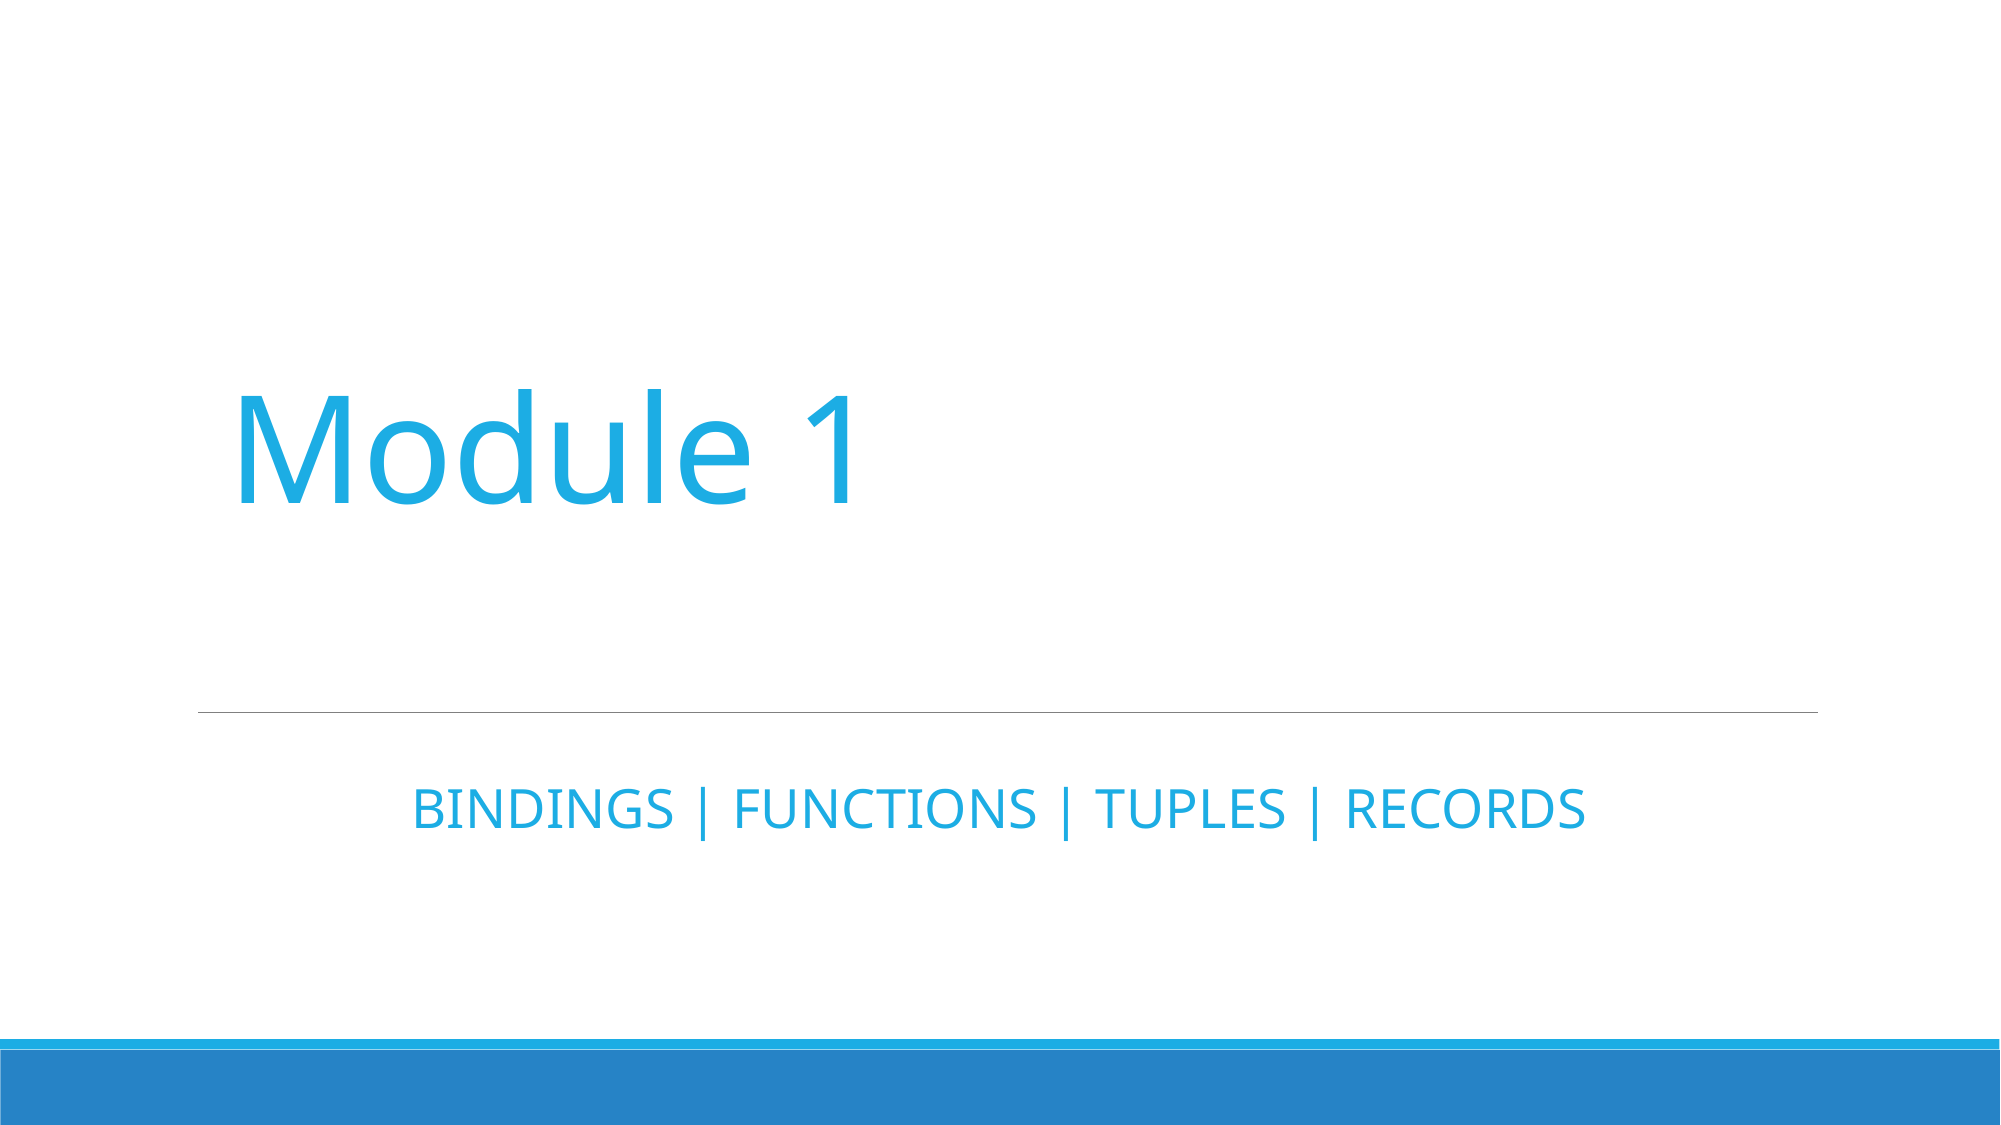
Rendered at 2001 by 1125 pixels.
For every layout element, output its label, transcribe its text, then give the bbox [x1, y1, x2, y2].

text_box Bindings | Functions | Tuples | Records [0, 774, 2000, 913]
title Module 1 [212, 349, 1788, 542]
